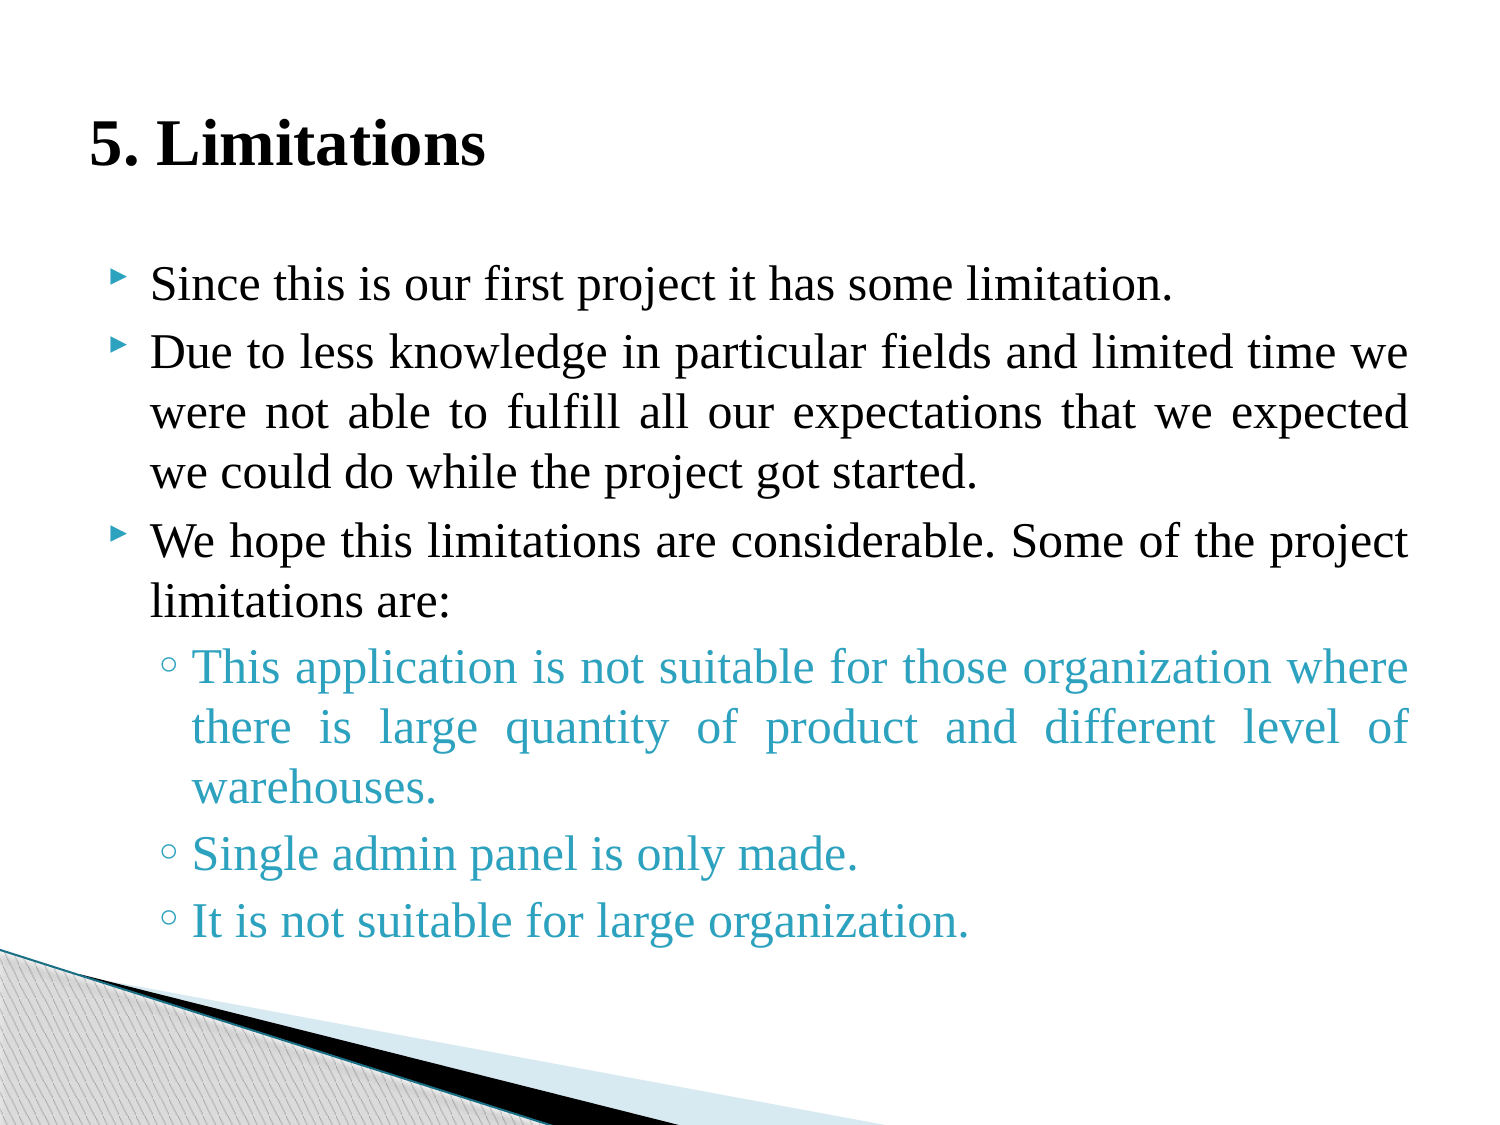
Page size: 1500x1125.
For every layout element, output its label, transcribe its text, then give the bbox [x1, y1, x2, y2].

title 5. Limitations [75, 45, 1425, 233]
list Since this is our first project it has some limitation. Due to less knowledge in particular fields and limited time we were not able to fulfill all our expectations that we expected we could do while the project got started. We hope this limitations are considerable. Some of the project limitations are: This application is not suitable for those organization where there is large quantity of product and different level of warehouses. Single admin panel is only made. It is not suitable for large organization. [75, 243, 1425, 986]
